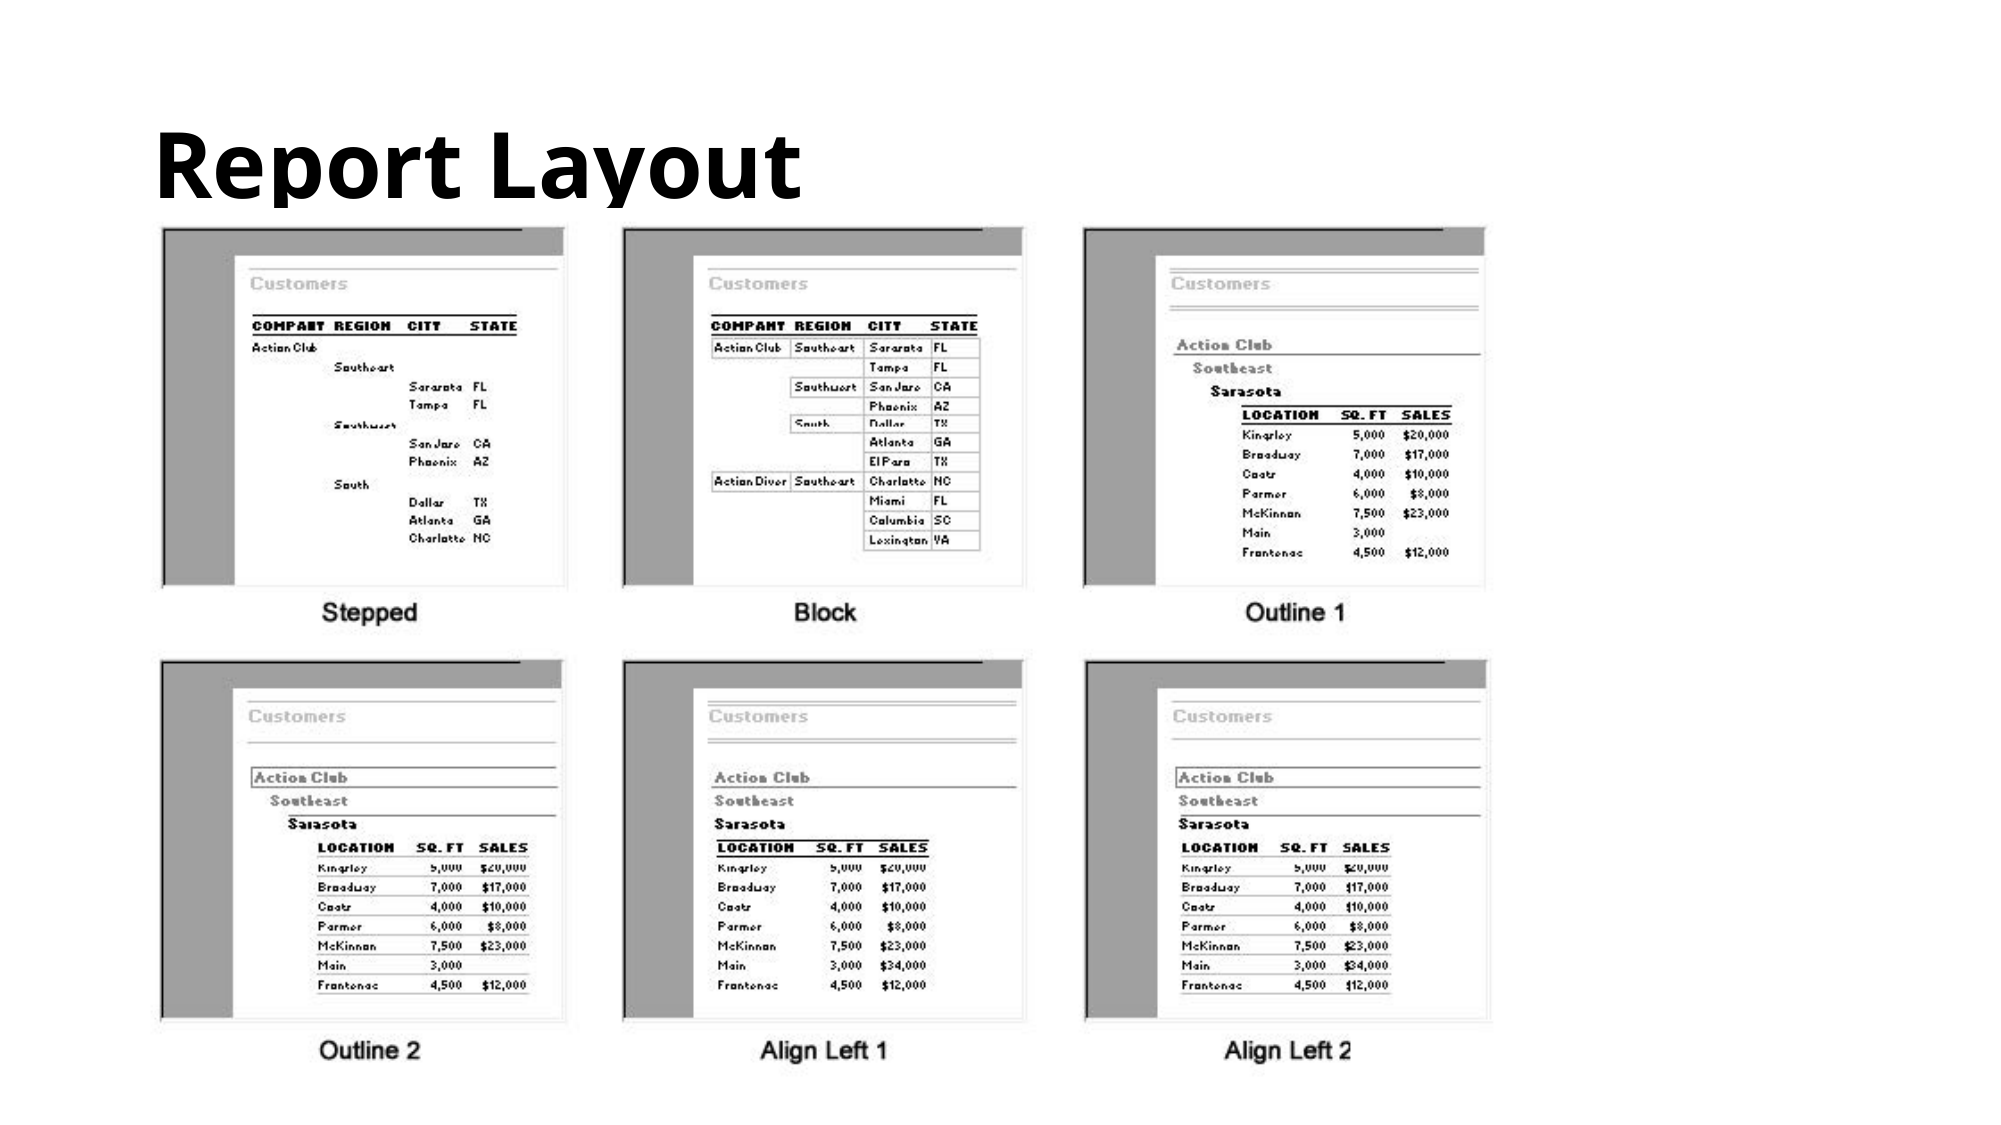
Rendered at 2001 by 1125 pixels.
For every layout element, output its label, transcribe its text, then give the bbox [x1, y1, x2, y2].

picture [137, 208, 1522, 1084]
title Report Layout [137, 59, 1863, 278]
